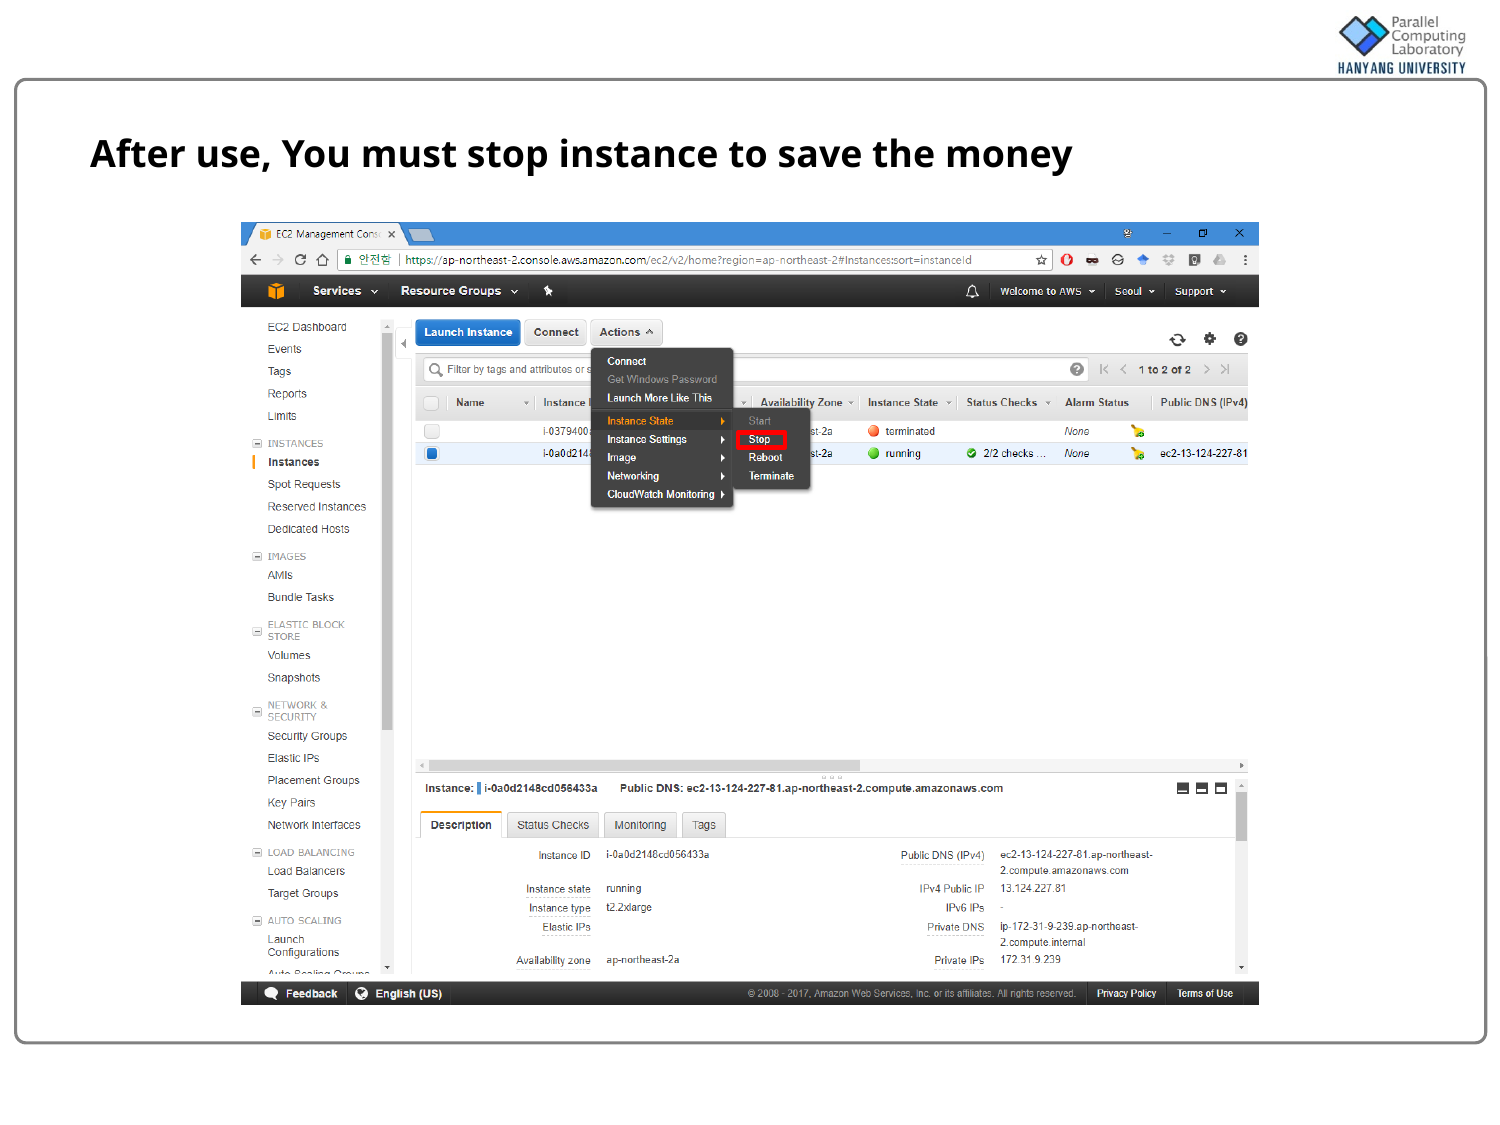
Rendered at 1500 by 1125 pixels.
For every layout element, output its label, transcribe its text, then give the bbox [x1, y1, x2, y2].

picture [1335, 10, 1469, 77]
title After use, You must stop instance to save the money [74, 128, 1426, 177]
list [240, 222, 1259, 1006]
